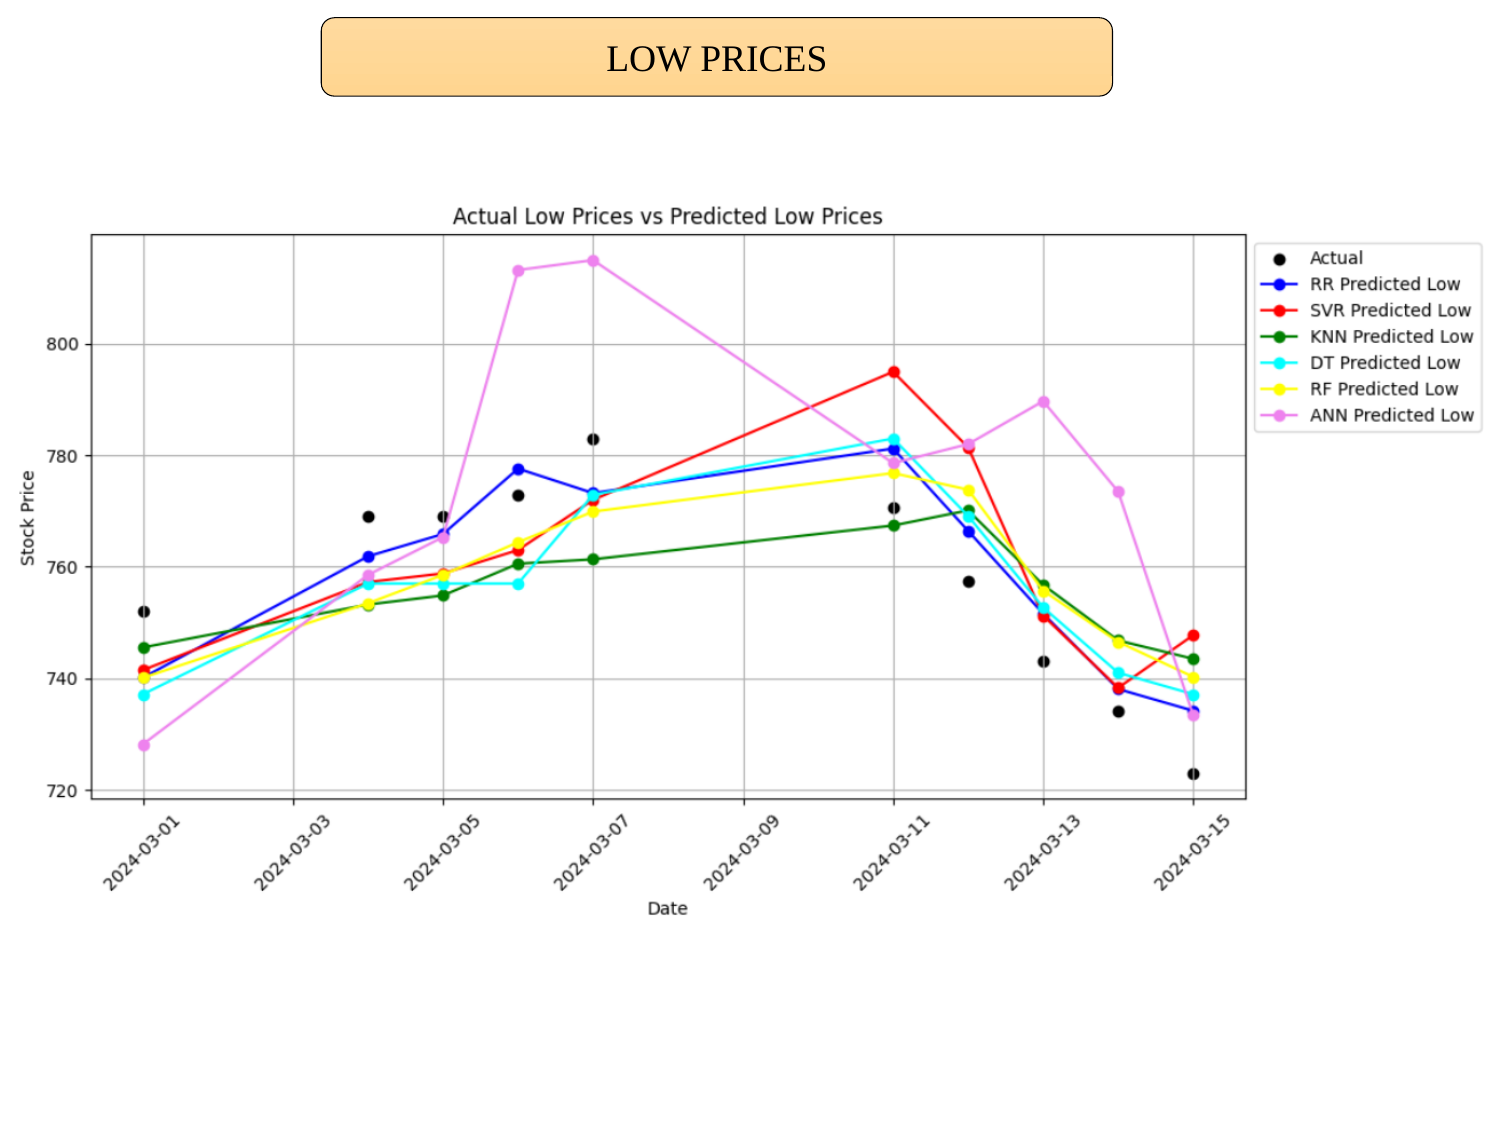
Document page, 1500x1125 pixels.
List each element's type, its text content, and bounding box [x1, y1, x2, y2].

picture [0, 192, 1500, 933]
text_box LOW PRICES [320, 17, 1114, 97]
